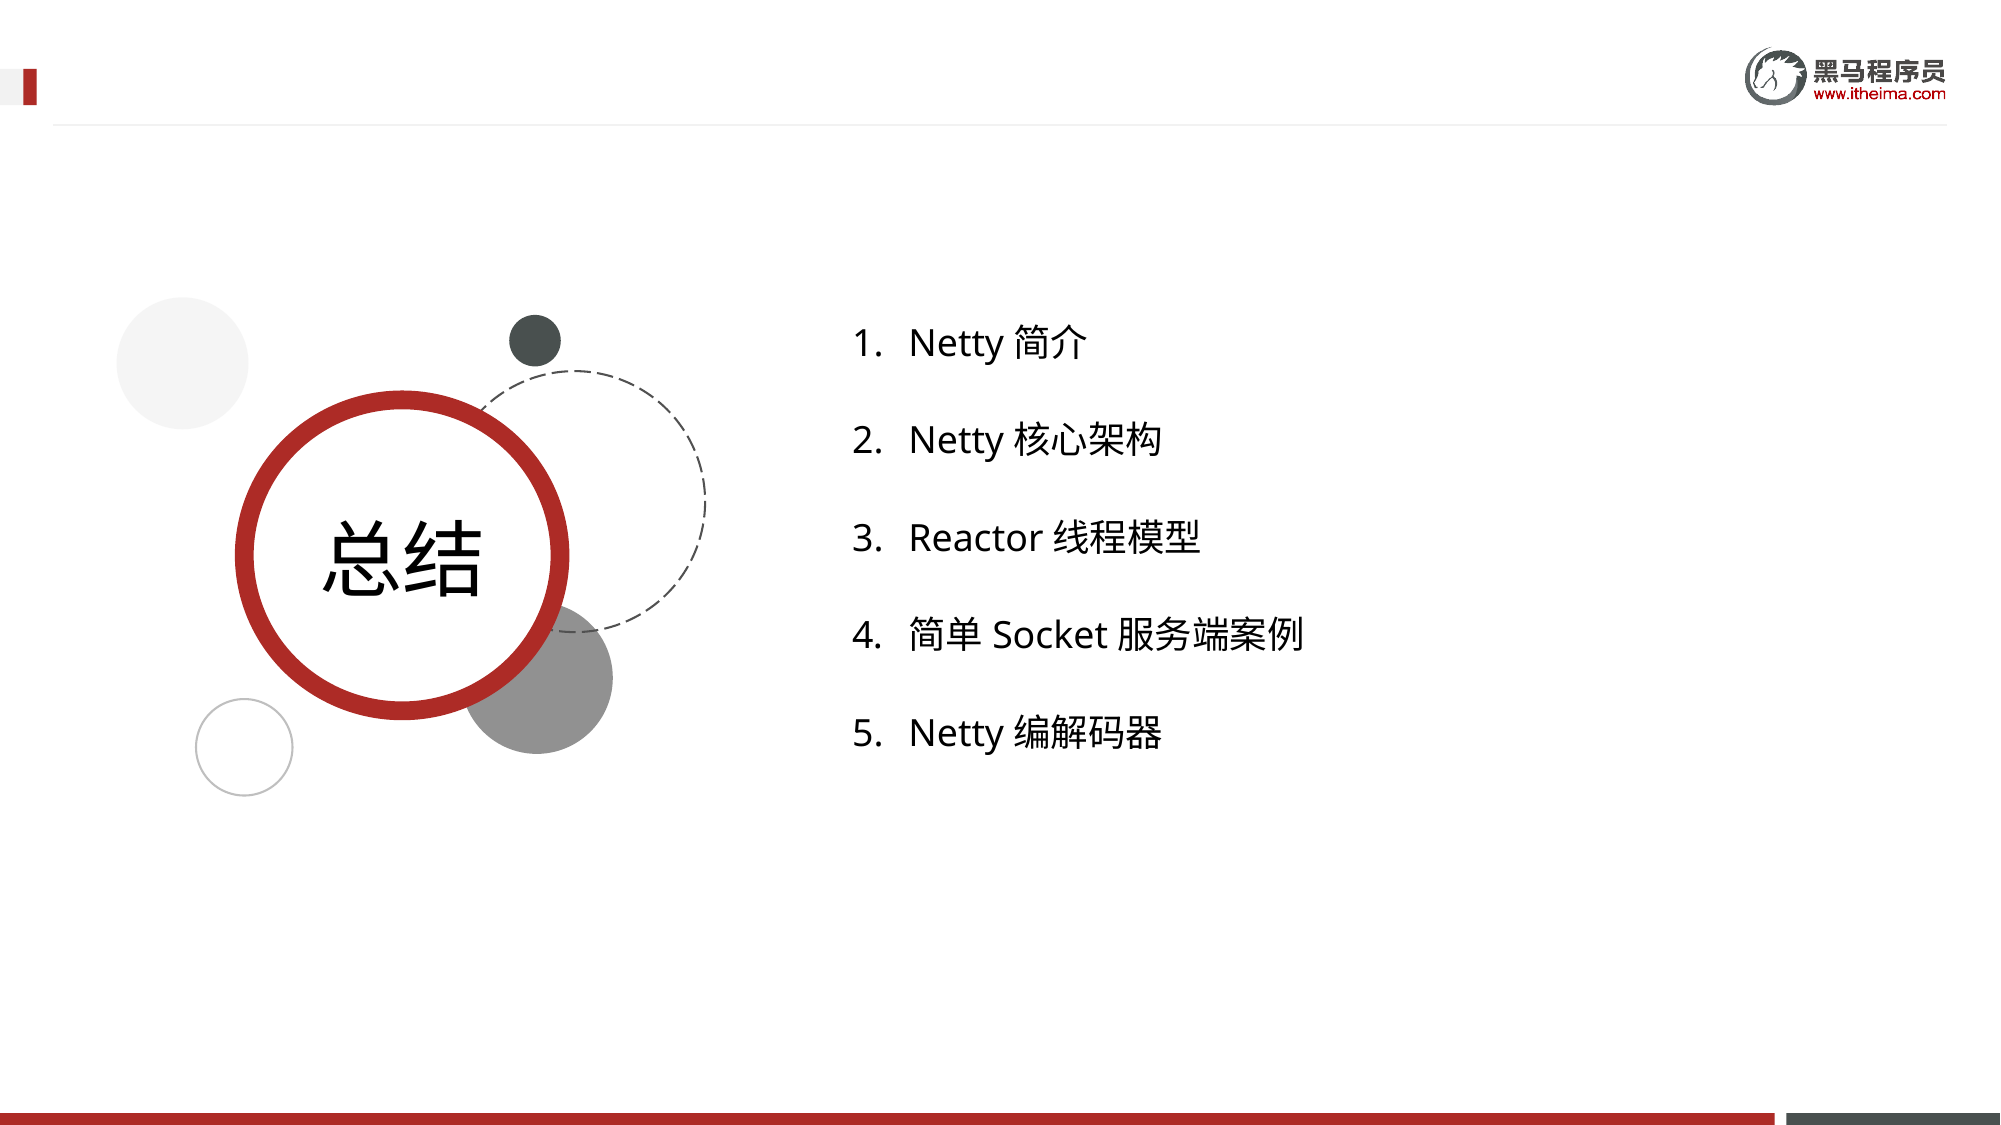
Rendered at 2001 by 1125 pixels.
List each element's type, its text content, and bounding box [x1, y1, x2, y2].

picture [1744, 46, 1946, 106]
list Netty简介 Netty核心架构 Reactor线程模型 简单Socket服务端案例 Netty编解码器 [837, 192, 1783, 933]
